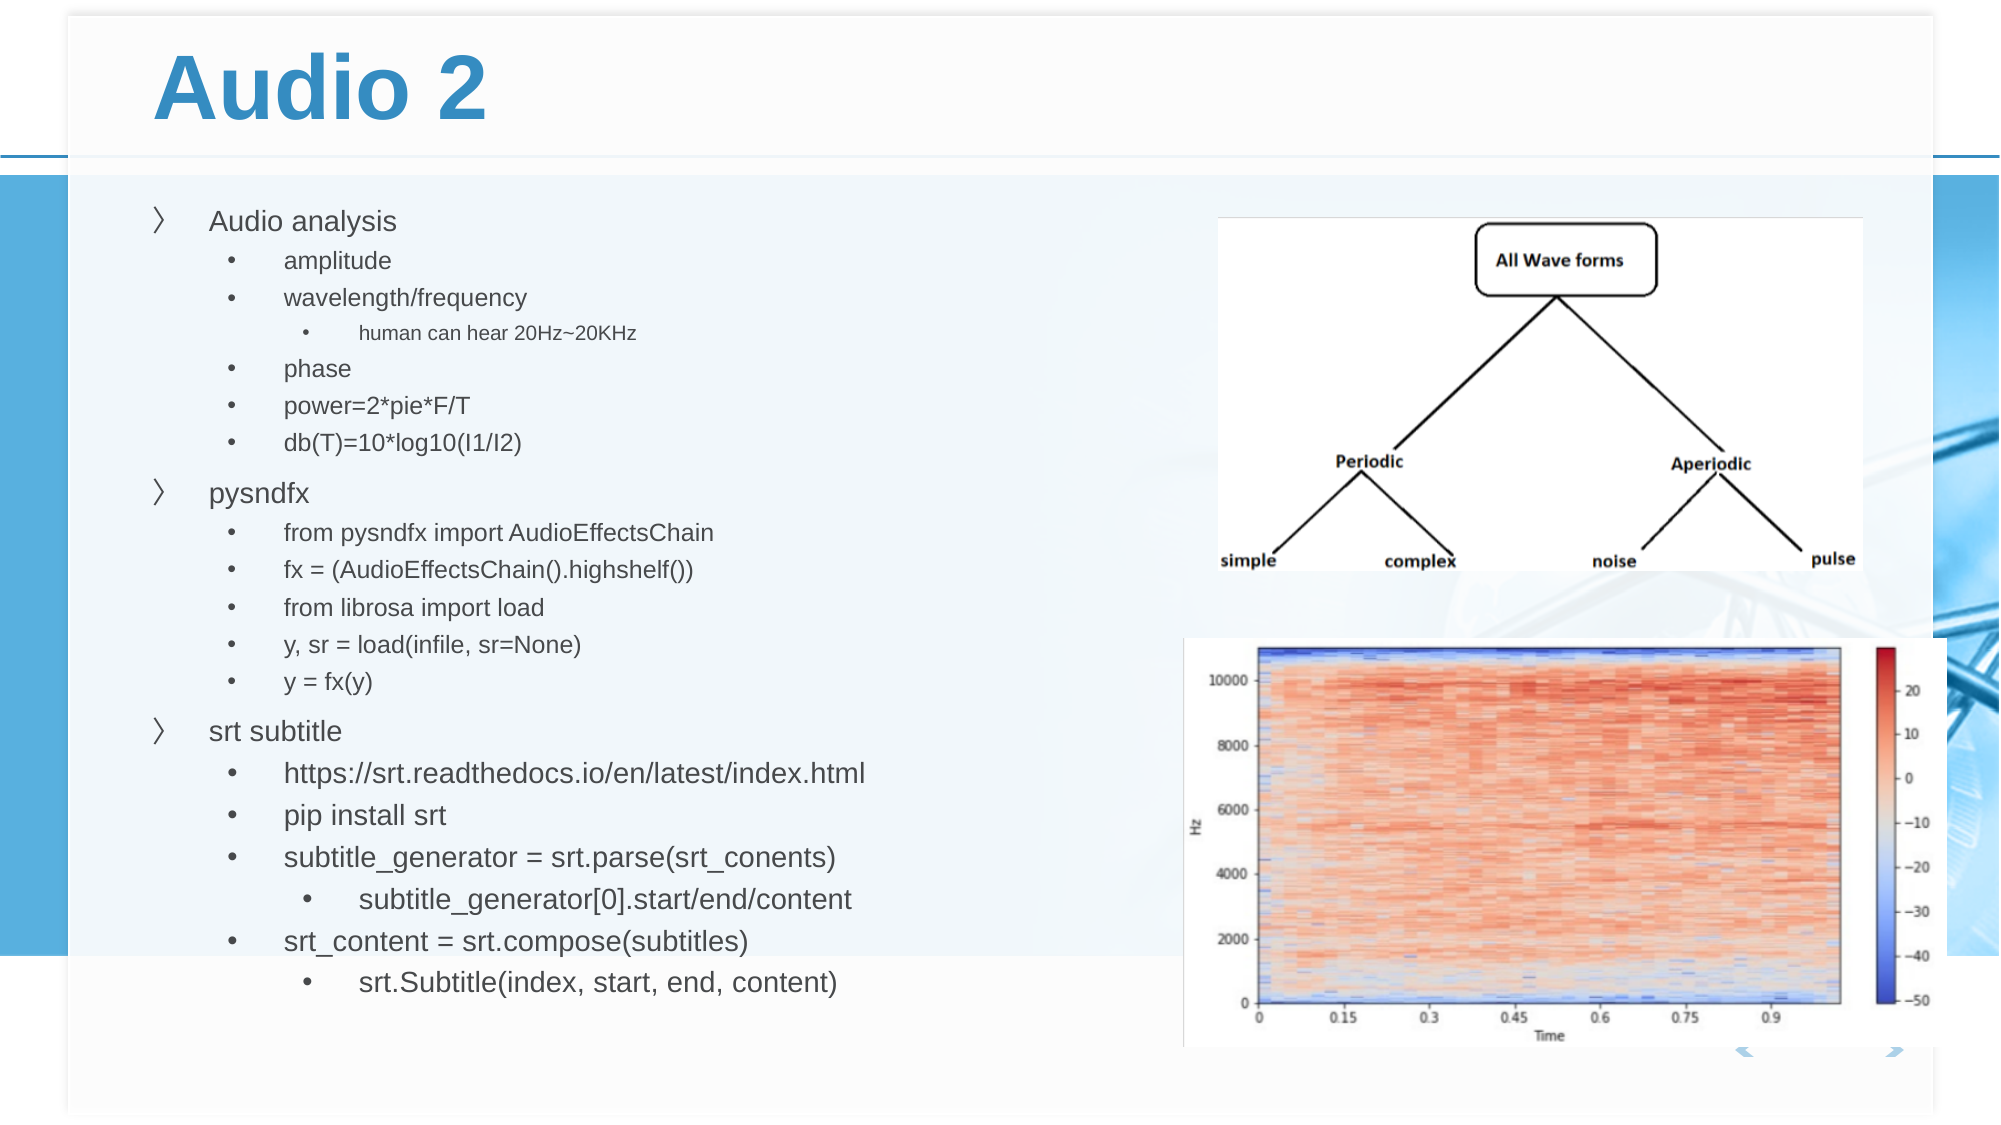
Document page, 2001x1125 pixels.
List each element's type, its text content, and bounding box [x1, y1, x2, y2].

title Audio 2 [137, 29, 1863, 150]
list Audio analysis amplitude wavelength/frequency human can hear 20Hz~20KHz phase power=2*pie*F/T db(T)=10*log10(I1/I2) pysndfx from pysndfx import AudioEffectsChain fx = (AudioEffectsChain().highshelf()) from librosa import load y, sr = load(infile, sr=None) y = fx(y) srt subtitle https://srt.readthedocs.io/en/latest/index.html pip install srt subtitle_generator = srt.parse(srt_conents) subtitle_generator[0].start/end/content srt_content = srt.compose(subtitles) srt.Subtitle(index, start, end, content) [137, 198, 1201, 946]
picture [0, 0, 2001, 1125]
